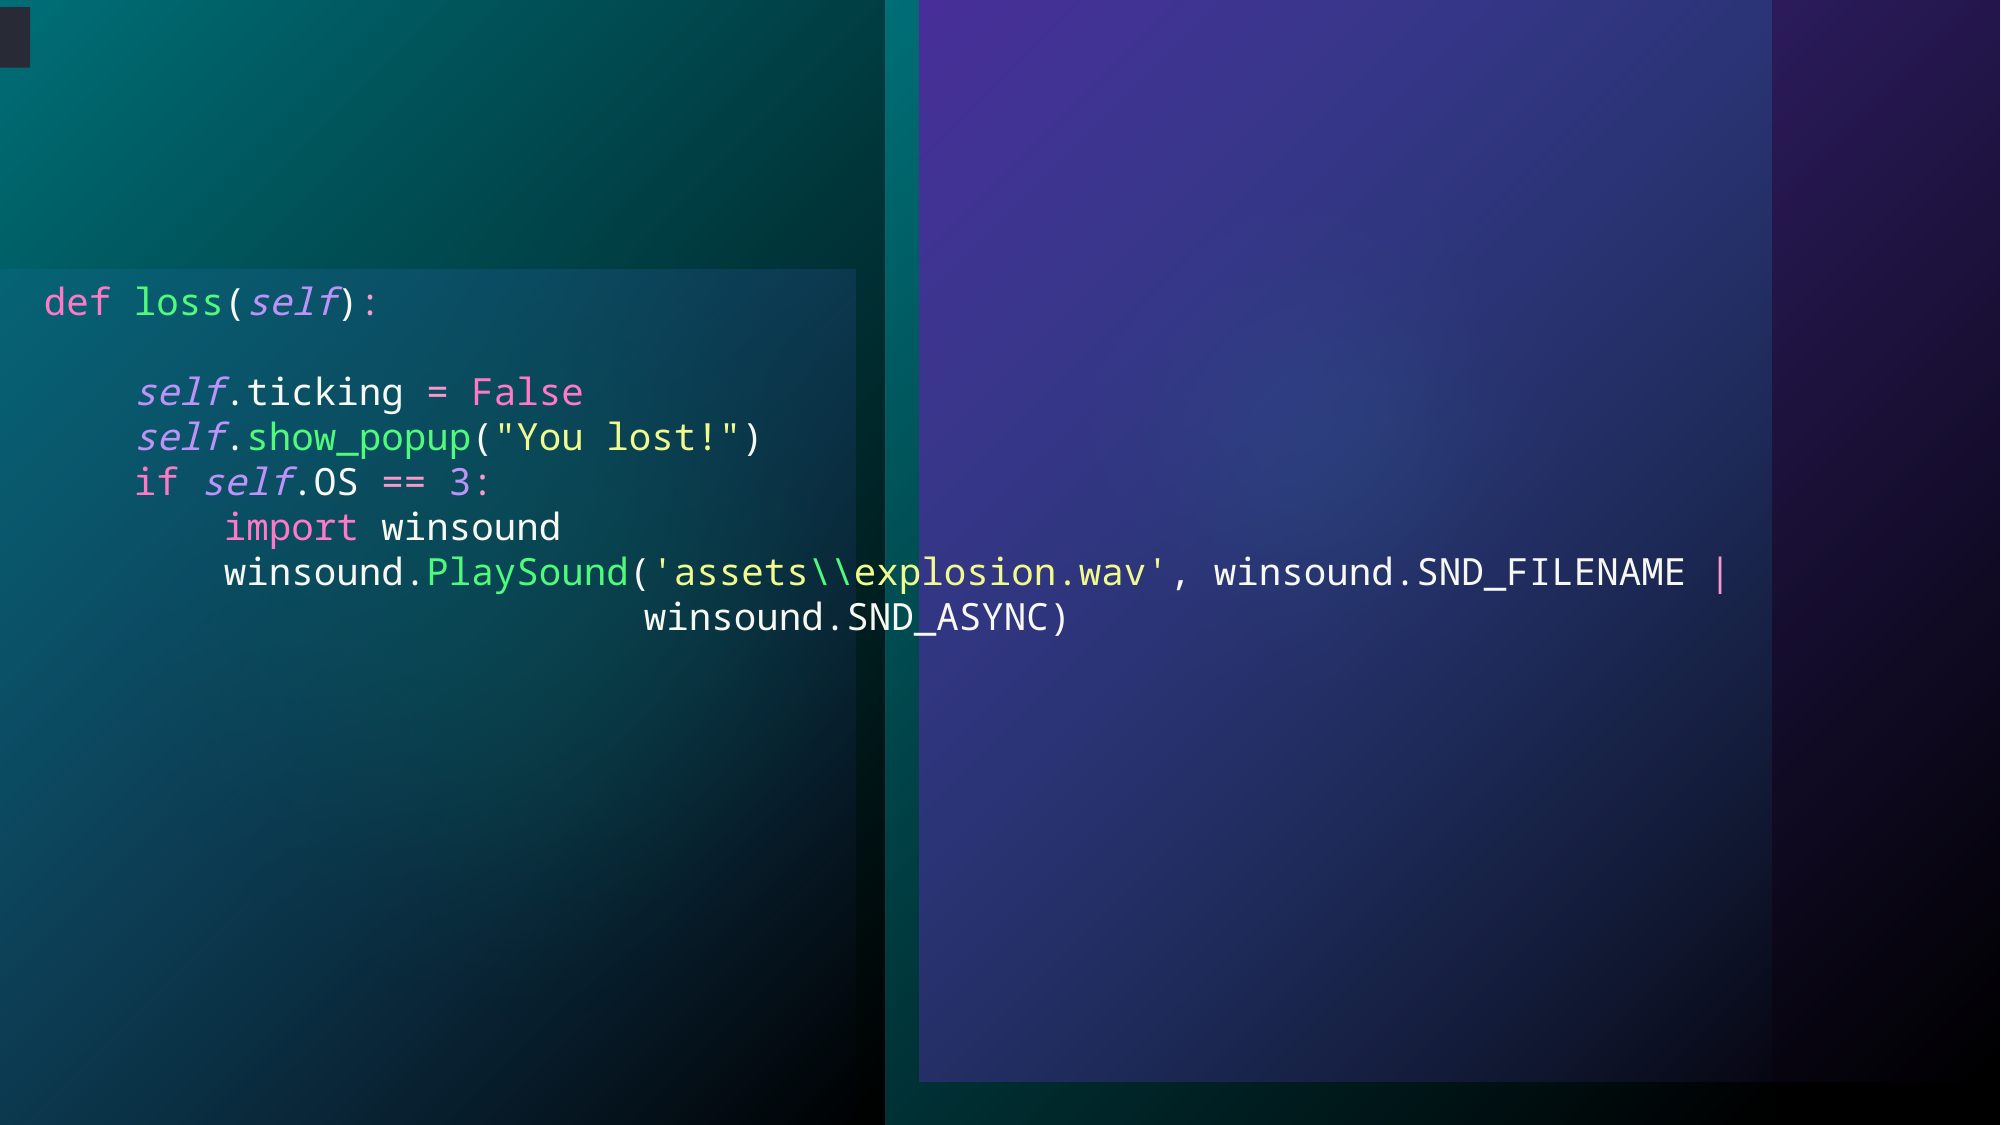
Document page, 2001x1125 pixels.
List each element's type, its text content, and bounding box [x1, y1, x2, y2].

text_box [0, 7, 31, 68]
text_box def loss(self): self.ticking = False self.show_popup("You lost!") if self.OS == 3: import winsound winsound.PlaySound('assets\\explosion.wav', winsound.SND_FILENAME | winsound.SND_ASYNC) [29, 270, 1971, 646]
